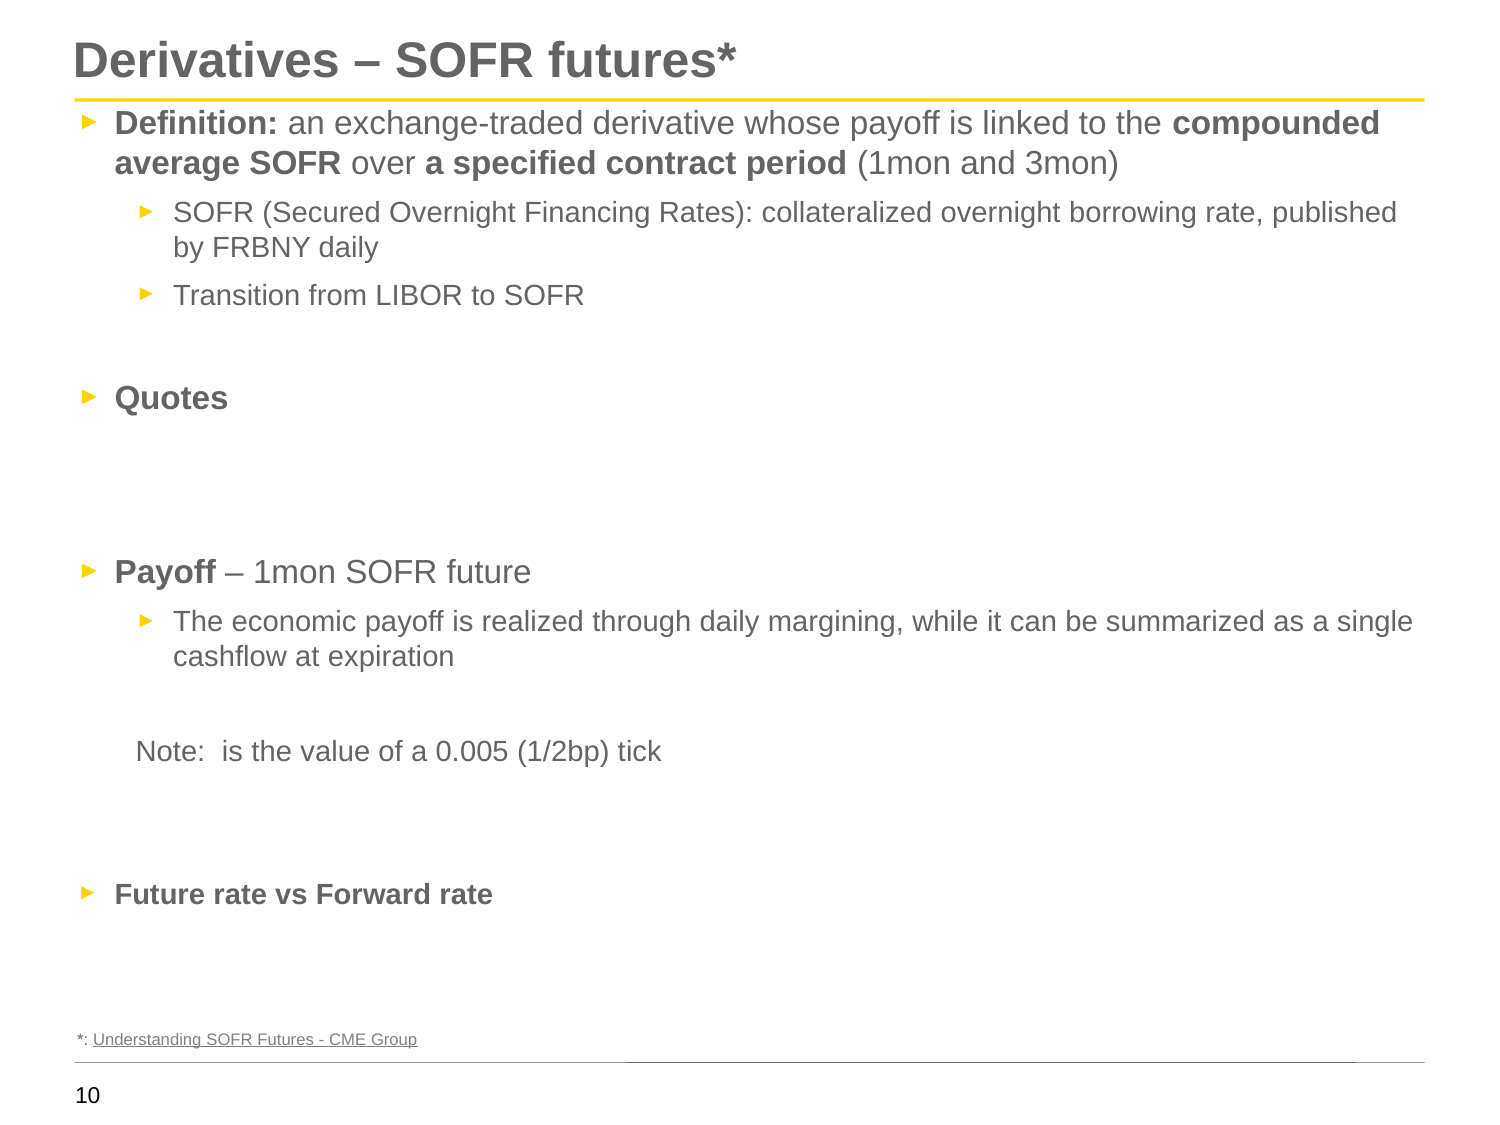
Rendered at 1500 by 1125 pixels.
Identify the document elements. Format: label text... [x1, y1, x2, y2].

title Derivatives – SOFR futures* [72, 30, 1424, 113]
text_box *: Understanding SOFR Futures - CME Group [77, 1028, 532, 1069]
